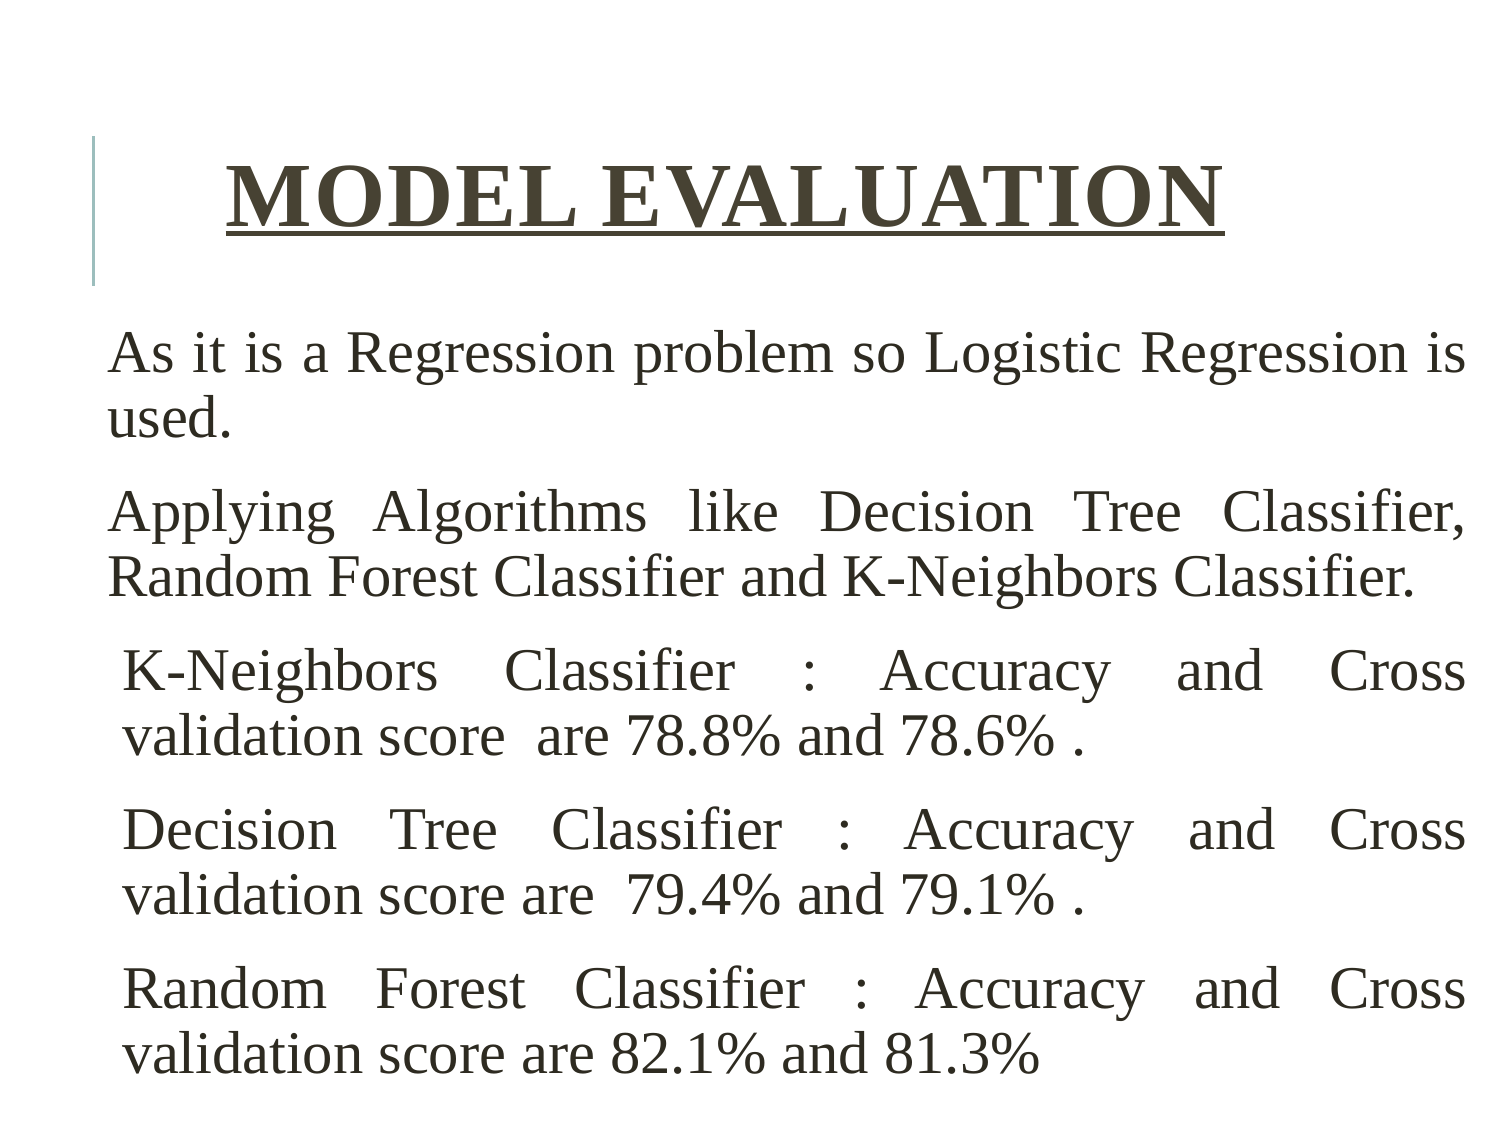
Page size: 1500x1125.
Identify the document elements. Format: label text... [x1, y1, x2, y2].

list As it is a Regression problem so Logistic Regression is used. Applying Algorithms like Decision Tree Classifier, Random Forest Classifier and K-Neighbors Classifier. K-Neighbors Classifier : Accuracy and Cross validation score are 78.8% and 78.6% . Decision Tree Classifier : Accuracy and Cross validation score are 79.4% and 79.1% . Random Forest Classifier : Accuracy and Cross validation score are 82.1% and 81.3% [99, 312, 1475, 1100]
title Model Evaluation [87, 99, 1363, 300]
